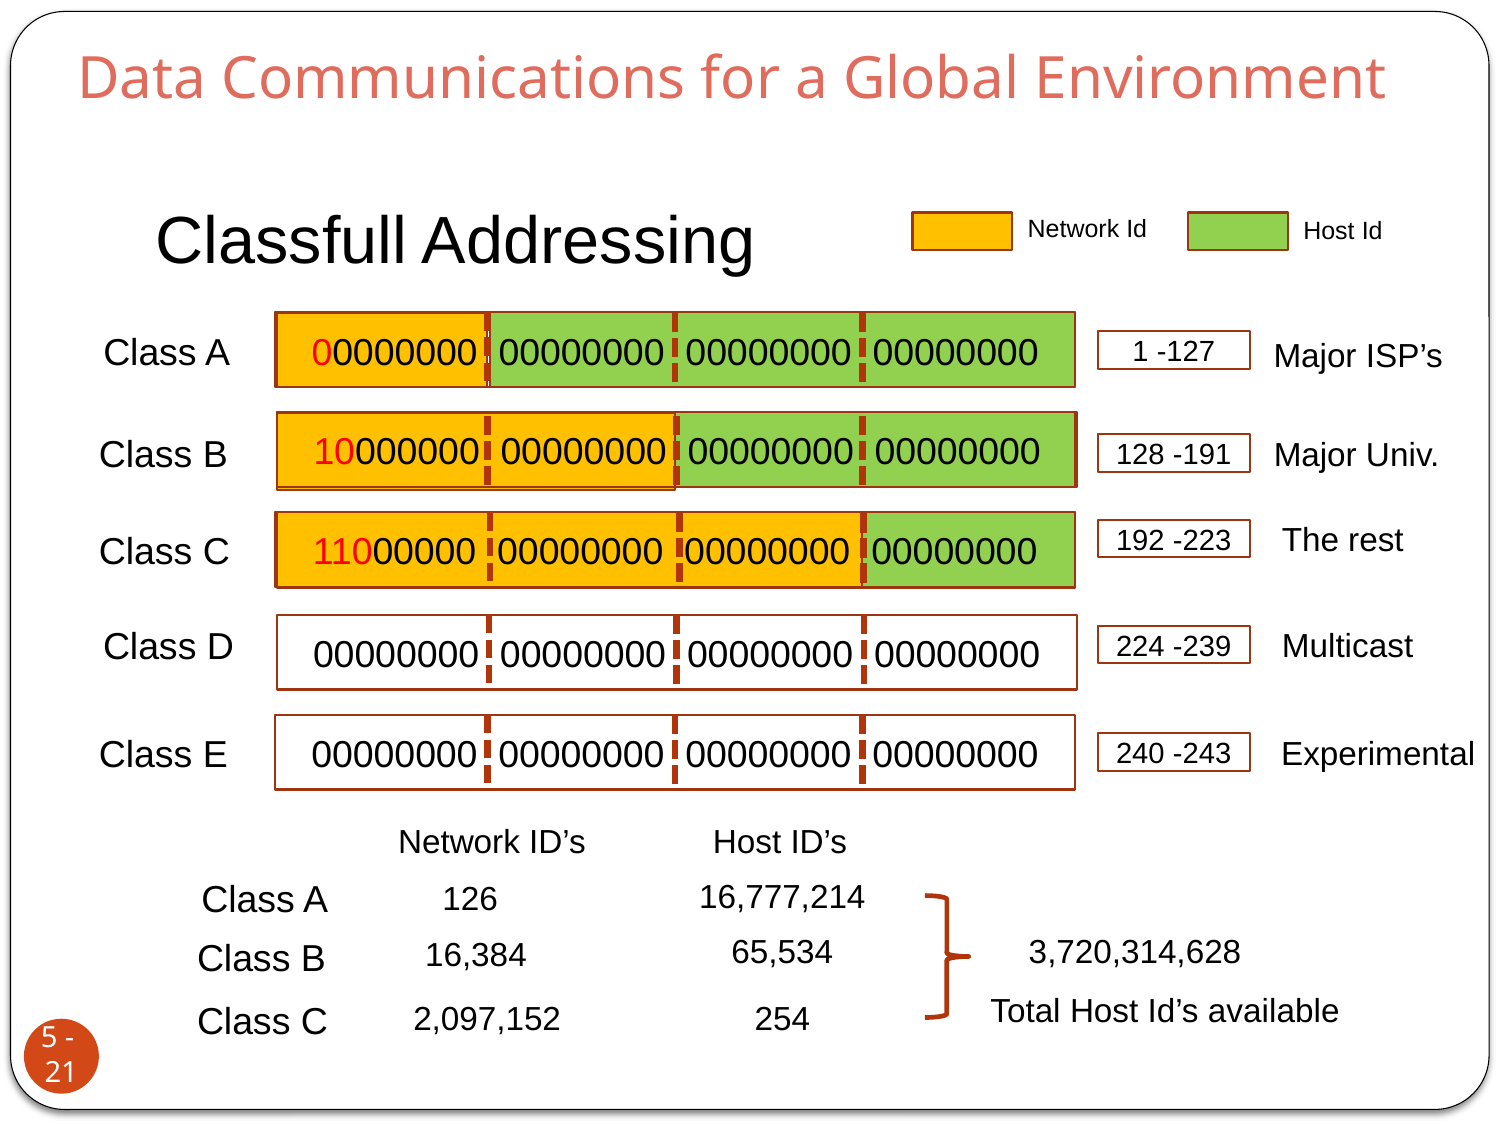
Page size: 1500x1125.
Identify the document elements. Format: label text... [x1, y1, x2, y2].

text_box 16,384 [410, 926, 542, 981]
text_box Total Host Id’s available [975, 981, 1356, 1037]
text_box Class A [186, 867, 344, 928]
text_box Class B [182, 926, 342, 987]
text_box Network ID’s [383, 812, 602, 868]
text_box 00000000 00000000 00000000 00000000 [276, 614, 488, 691]
text_box 00000000 00000000 00000000 00000000 [492, 614, 1078, 691]
text_box [911, 211, 1013, 251]
text_box 1 -127 [1097, 330, 1251, 370]
text_box 126 [427, 870, 513, 925]
text_box Class E [84, 722, 243, 782]
text_box 10000000 00000000 00000000 00000000 [276, 411, 1078, 488]
text_box 65,534 [716, 923, 849, 978]
text_box 3,720,314,628 [1013, 923, 1257, 978]
text_box [924, 894, 970, 1019]
text_box Major Univ. [1258, 425, 1455, 480]
text_box Class A [88, 320, 245, 380]
text_box 128 -191 [1097, 433, 1251, 473]
text_box 00000000 00000000 00000000 00000000 [491, 714, 1076, 791]
text_box Class B [84, 422, 243, 483]
text_box 16,777,214 [684, 867, 881, 923]
text_box Class C [182, 989, 344, 1050]
text_box 00000000 00000000 00000000 00000000 [274, 311, 1076, 388]
text_box Classfull Addressing [65, 189, 771, 285]
text_box Class C [84, 519, 245, 580]
text_box Host ID’s [698, 812, 863, 867]
text_box Network Id [1013, 205, 1163, 251]
text_box 224 -239 [1097, 625, 1251, 664]
text_box The rest [1267, 510, 1419, 566]
text_box 192 -223 [1097, 519, 1251, 558]
text_box 2,097,152 [398, 990, 577, 1045]
text_box Major ISP’s [1258, 327, 1459, 382]
text_box [1187, 211, 1288, 251]
text_box Multicast [1267, 616, 1429, 672]
text_box Data Communications for a Global Environment [62, 24, 1413, 125]
text_box 00000000 00000000 00000000 00000000 [274, 714, 487, 791]
slide_number 5 - 21 [23, 1018, 99, 1094]
text_box Class D [88, 614, 250, 674]
text_box 240 -243 [1097, 732, 1251, 772]
text_box Host Id [1288, 207, 1398, 252]
text_box 254 [739, 989, 825, 1045]
text_box 11000000 00000000 00000000 00000000 [274, 511, 1076, 588]
text_box Experimental [1266, 724, 1491, 779]
